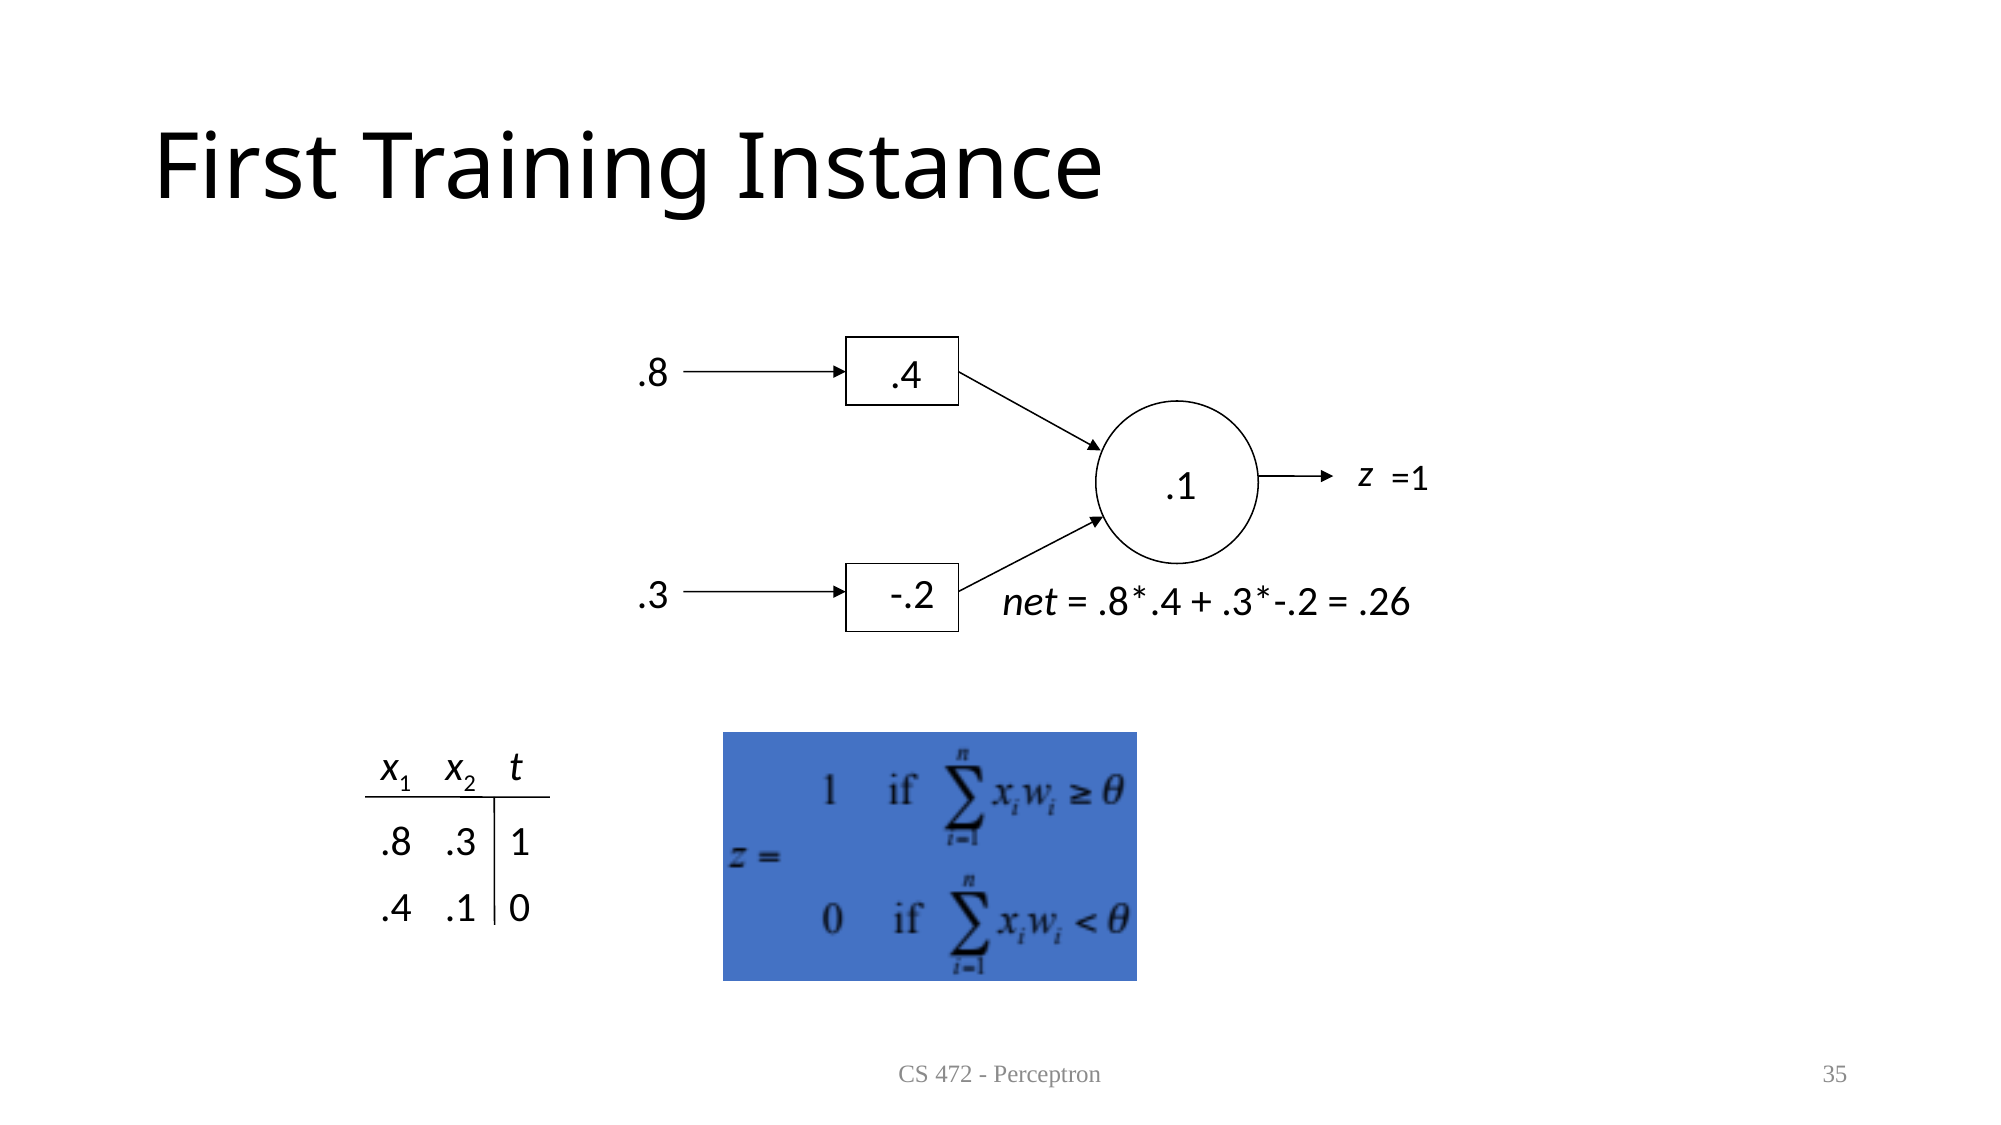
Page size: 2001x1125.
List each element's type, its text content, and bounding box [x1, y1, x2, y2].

text_box [845, 563, 959, 632]
text_box [685, 365, 846, 378]
text_box [958, 371, 1101, 451]
footer CS 472 - Perceptron [662, 1042, 1338, 1103]
text_box .4 [875, 339, 937, 405]
text_box z [1343, 441, 1388, 502]
text_box -.2 [875, 559, 950, 625]
text_box =1 [1376, 445, 1444, 506]
text_box .1 [1150, 450, 1212, 516]
text_box [1258, 469, 1334, 483]
text_box [685, 585, 845, 598]
title First Training Instance [137, 59, 1863, 278]
text_box net = .8*.4 + .3*-.2 = .26 [987, 566, 1427, 632]
text_box [1007, 516, 1104, 566]
slide_number 35 [1412, 1042, 1863, 1103]
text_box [621, 336, 685, 626]
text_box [723, 731, 1137, 981]
text_box [1095, 400, 1259, 564]
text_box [365, 731, 550, 938]
text_box [845, 336, 959, 405]
